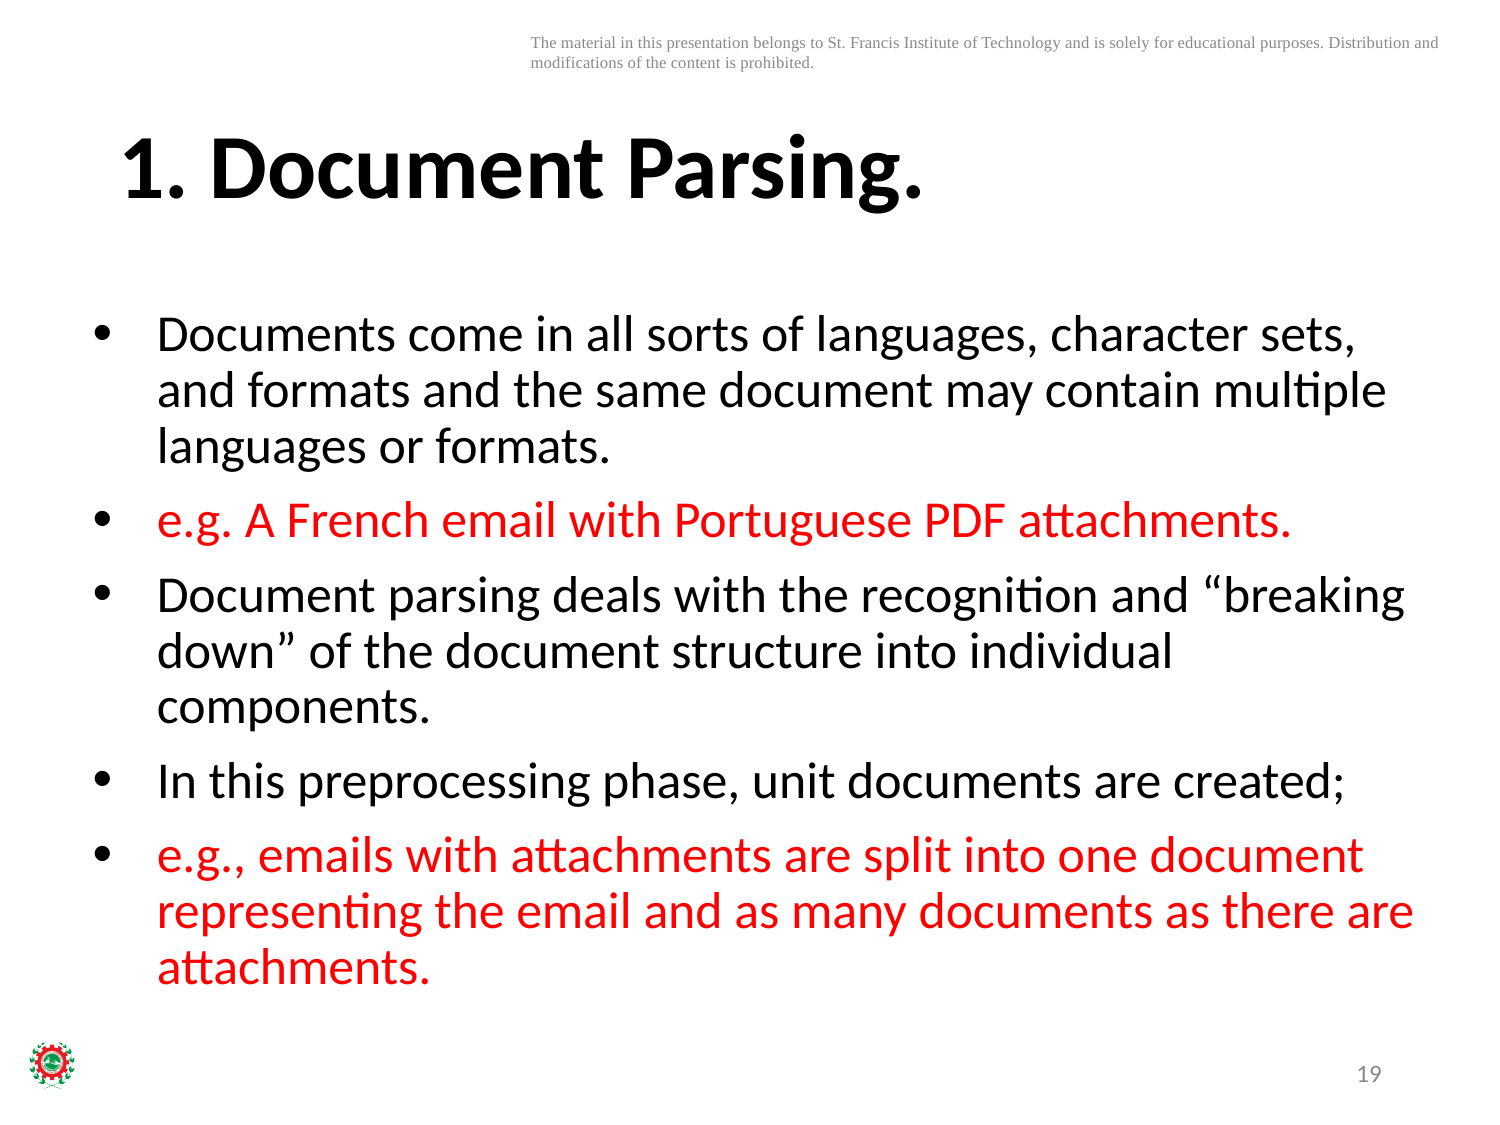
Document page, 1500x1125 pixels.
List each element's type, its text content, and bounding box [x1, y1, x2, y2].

title 1. Document Parsing. [103, 59, 1397, 278]
list Documents come in all sorts of languages, character sets, and formats and the same document may contain multiple languages or formats. e.g. A French email with Portuguese PDF attachments. Document parsing deals with the recognition and “breaking down” of the document structure into individual components. In this preprocessing phase, unit documents are created; e.g., emails with attachments are split into one document representing the email and as many documents as there are attachments. [69, 299, 1445, 1014]
slide_number 19 [1059, 1042, 1397, 1103]
picture [29, 1042, 75, 1089]
